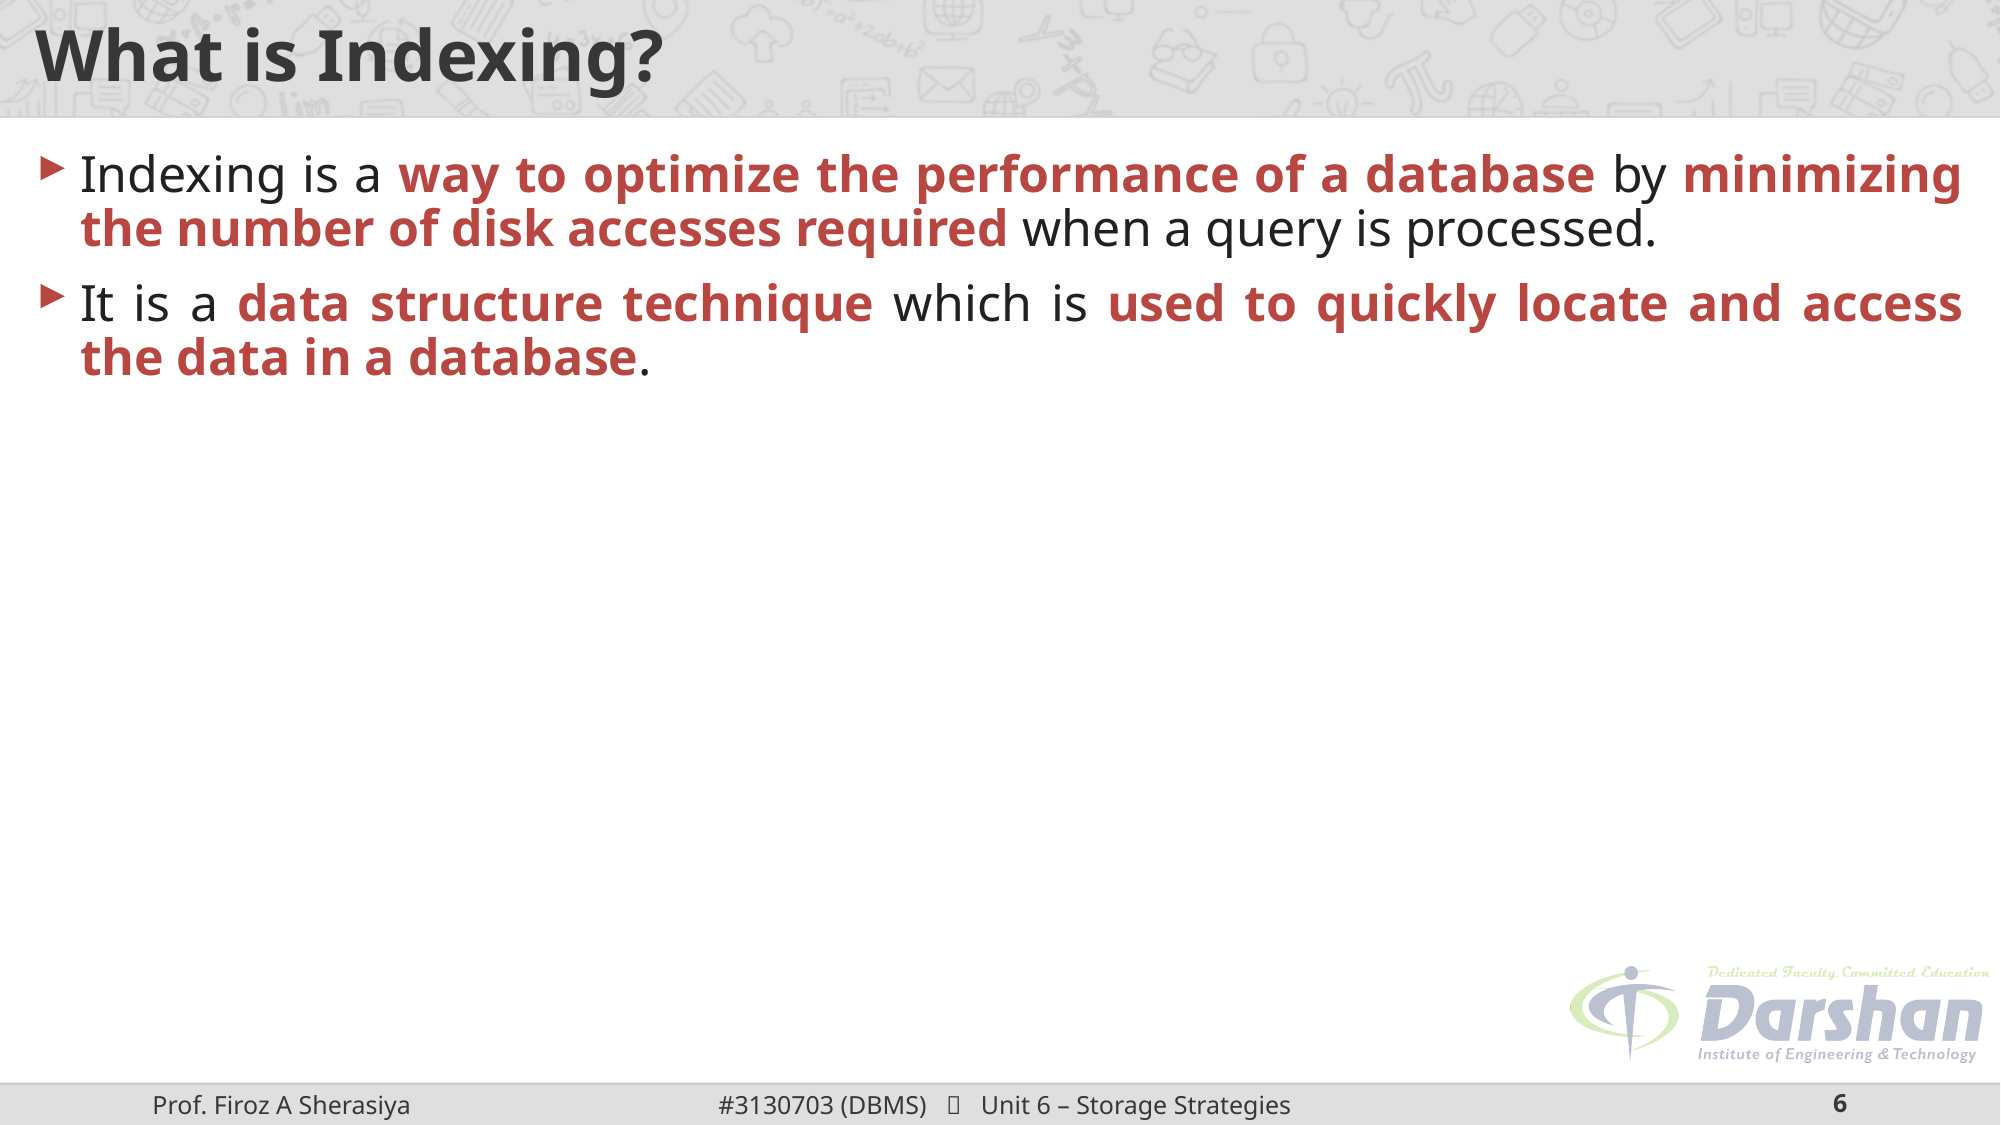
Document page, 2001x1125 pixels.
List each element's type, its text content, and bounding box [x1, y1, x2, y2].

text_box 24, 25 [1570, 966, 1990, 1063]
title What is Indexing? [0, 0, 2000, 117]
list Indexing is a way to optimize the performance of a database by minimizing the number of disk accesses required when a query is processed. It is a data structure technique which is used to quickly locate and access the data in a database. [21, 141, 1979, 1059]
